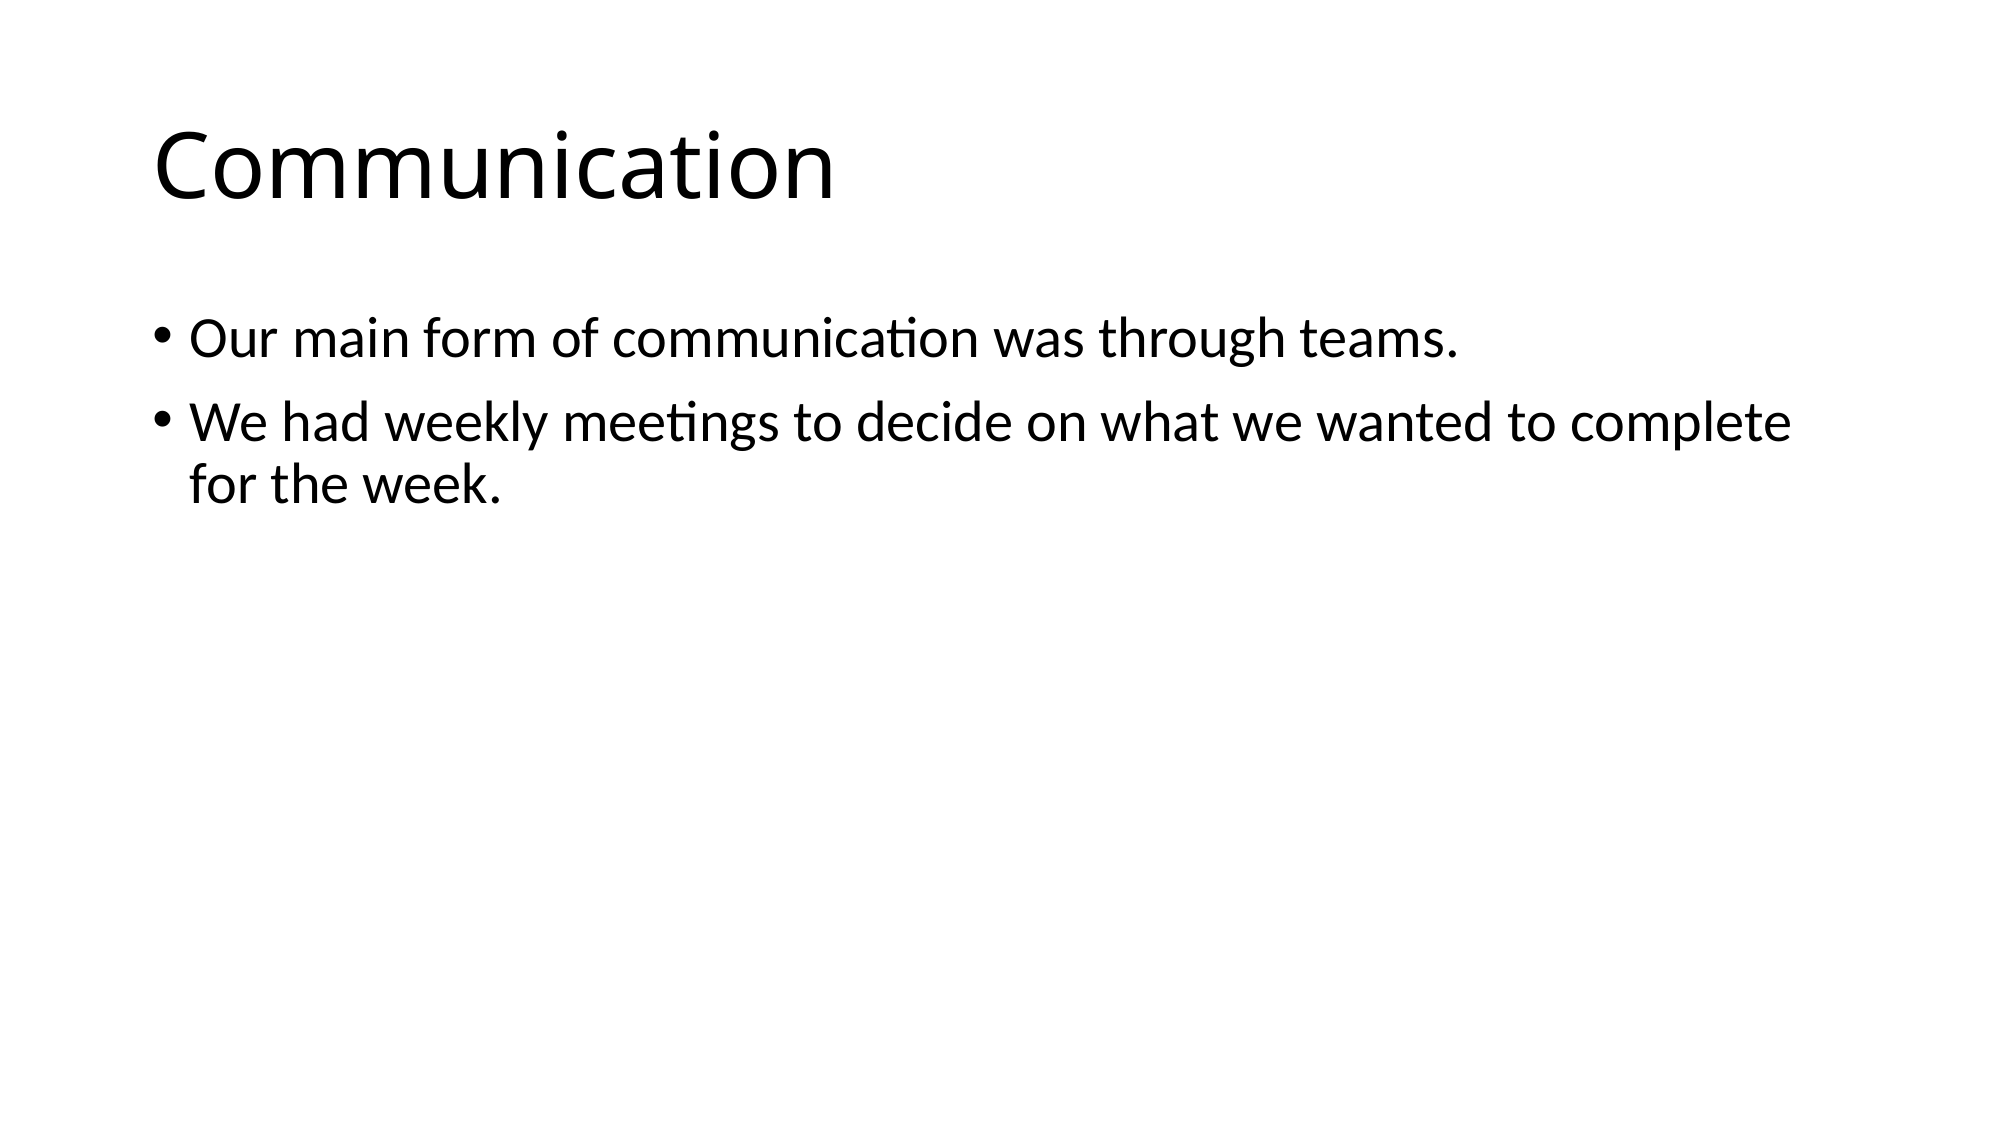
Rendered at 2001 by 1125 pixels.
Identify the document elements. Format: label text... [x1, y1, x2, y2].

title Communication [137, 59, 1863, 278]
list Our main form of communication was through teams. We had weekly meetings to decide on what we wanted to complete for the week. [137, 299, 1863, 1014]
